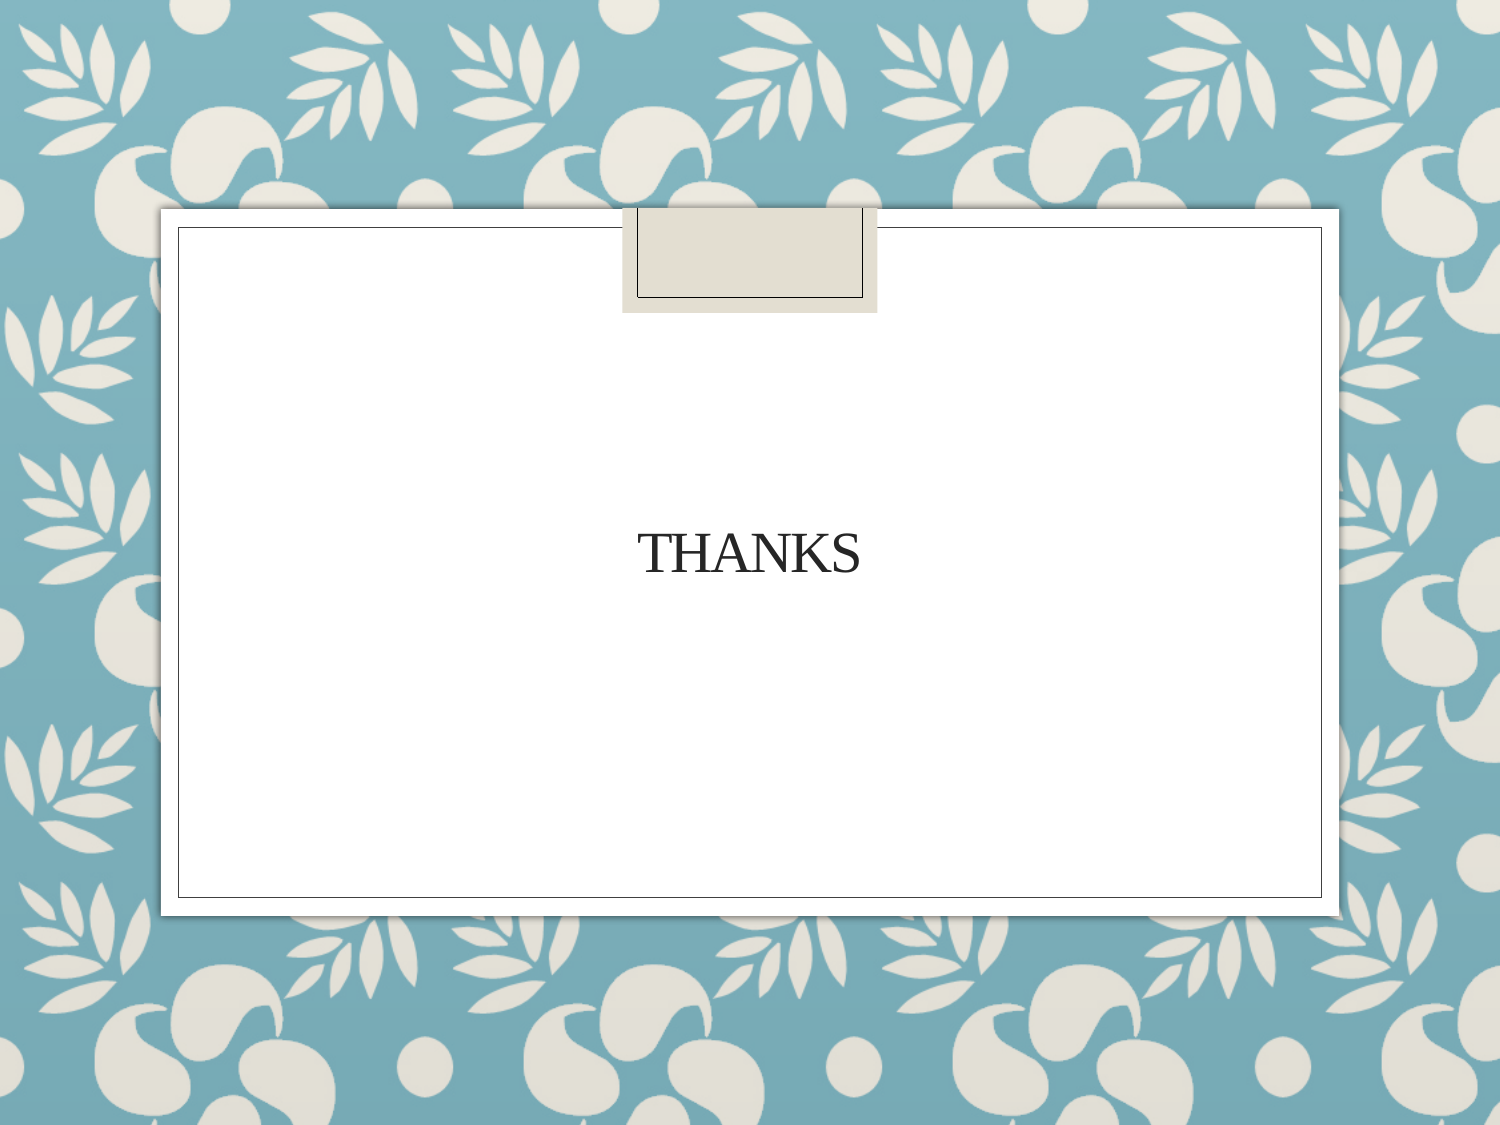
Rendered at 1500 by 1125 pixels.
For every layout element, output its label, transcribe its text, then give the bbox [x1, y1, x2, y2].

title thanks [192, 343, 1308, 769]
